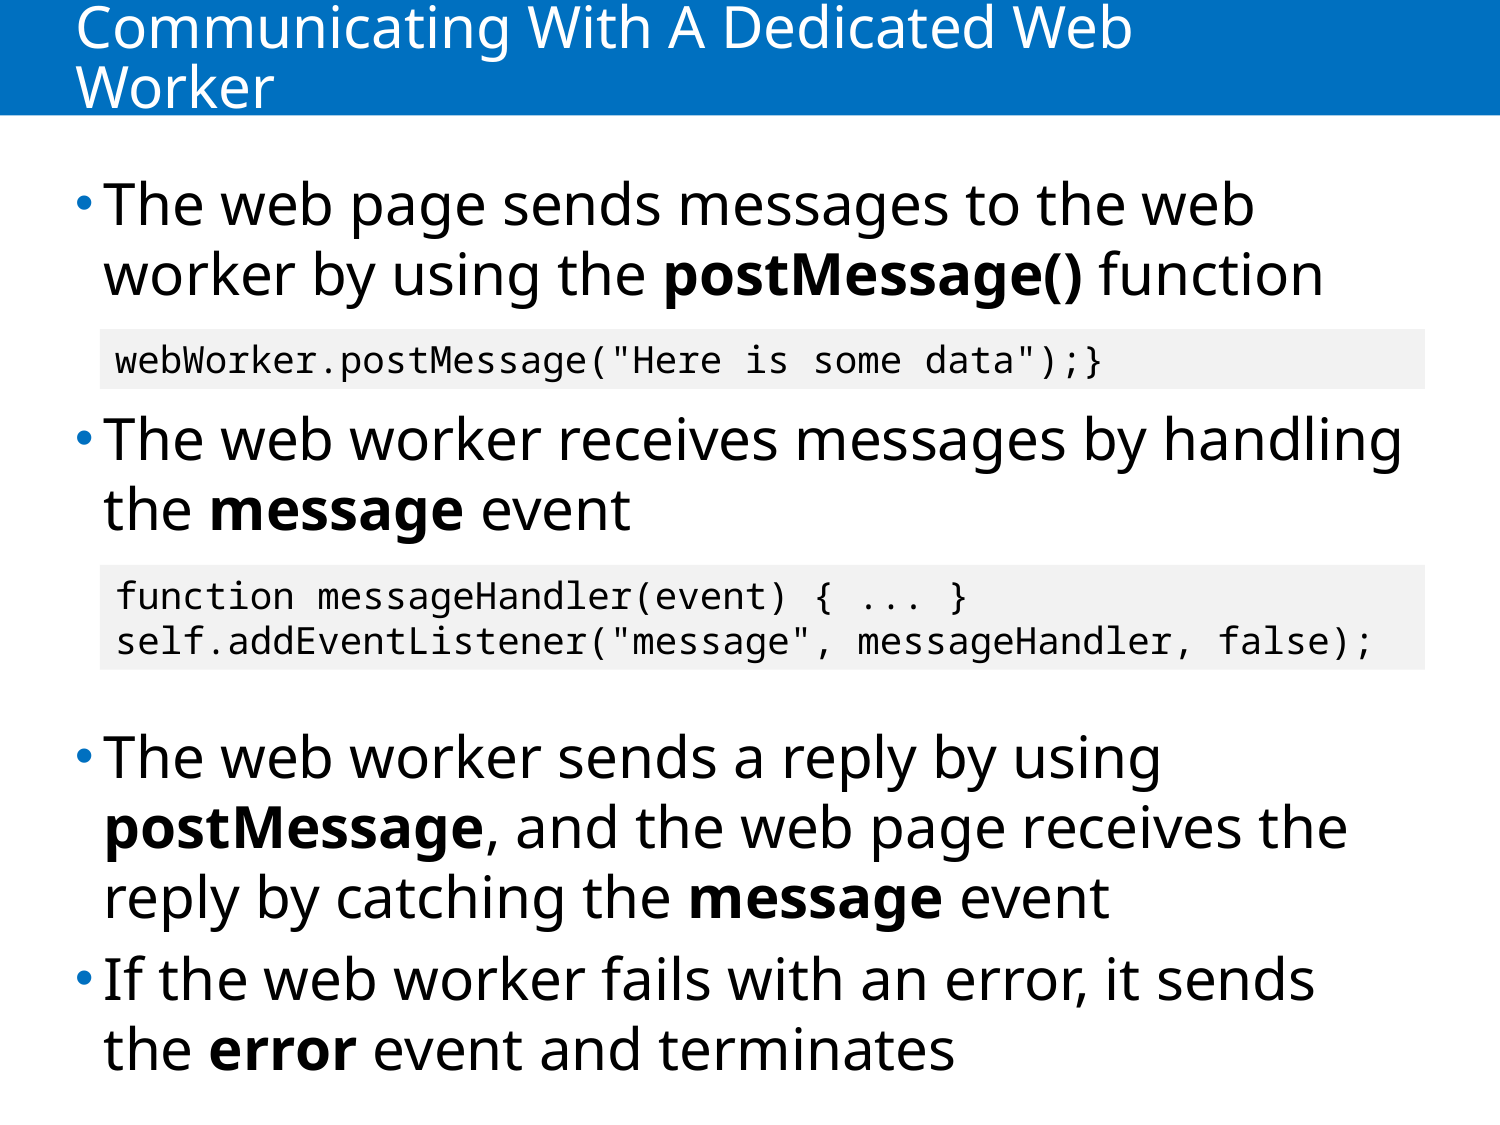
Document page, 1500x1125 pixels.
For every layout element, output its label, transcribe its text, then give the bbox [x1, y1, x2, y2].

title Communicating With A Dedicated Web Worker [75, 0, 1351, 122]
text_box function messageHandler(event) { ... } self.addEventListener("message", messageHandler, false); [99, 564, 1425, 670]
text_box The web page sends messages to the web worker by using the postMessage() function The web worker receives messages by handling the message event The web worker sends a reply by using postMessage, and the web page receives the reply by catching the message event If the web worker fails with an error, it sends the error event and terminates [75, 167, 1408, 1012]
text_box webWorker.postMessage("Here is some data");} [99, 329, 1425, 389]
